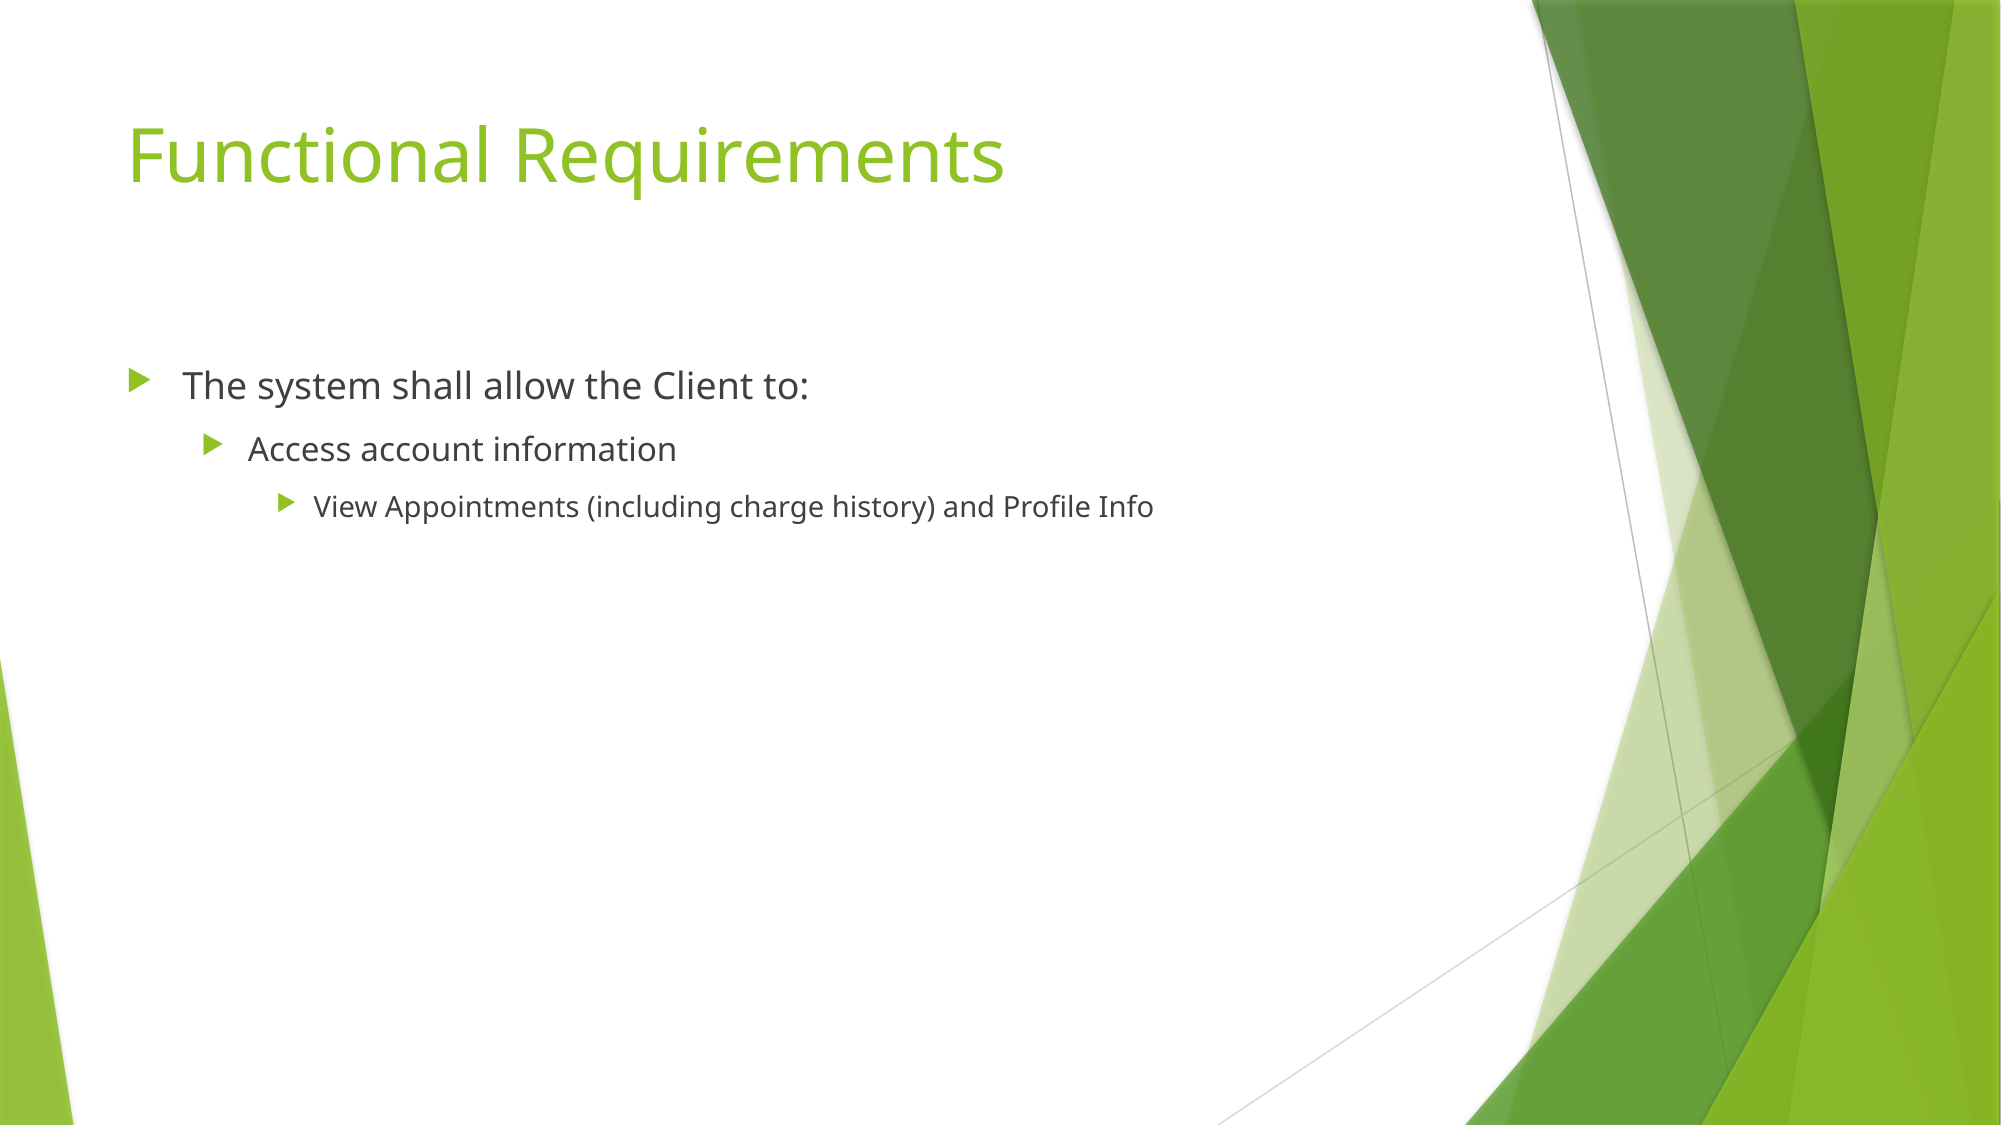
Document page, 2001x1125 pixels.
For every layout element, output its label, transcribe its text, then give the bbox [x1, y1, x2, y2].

title Functional Requirements [111, 99, 1522, 317]
list The system shall allow the Client to: Access account information View Appointments (including charge history) and Profile Info [111, 354, 1522, 992]
